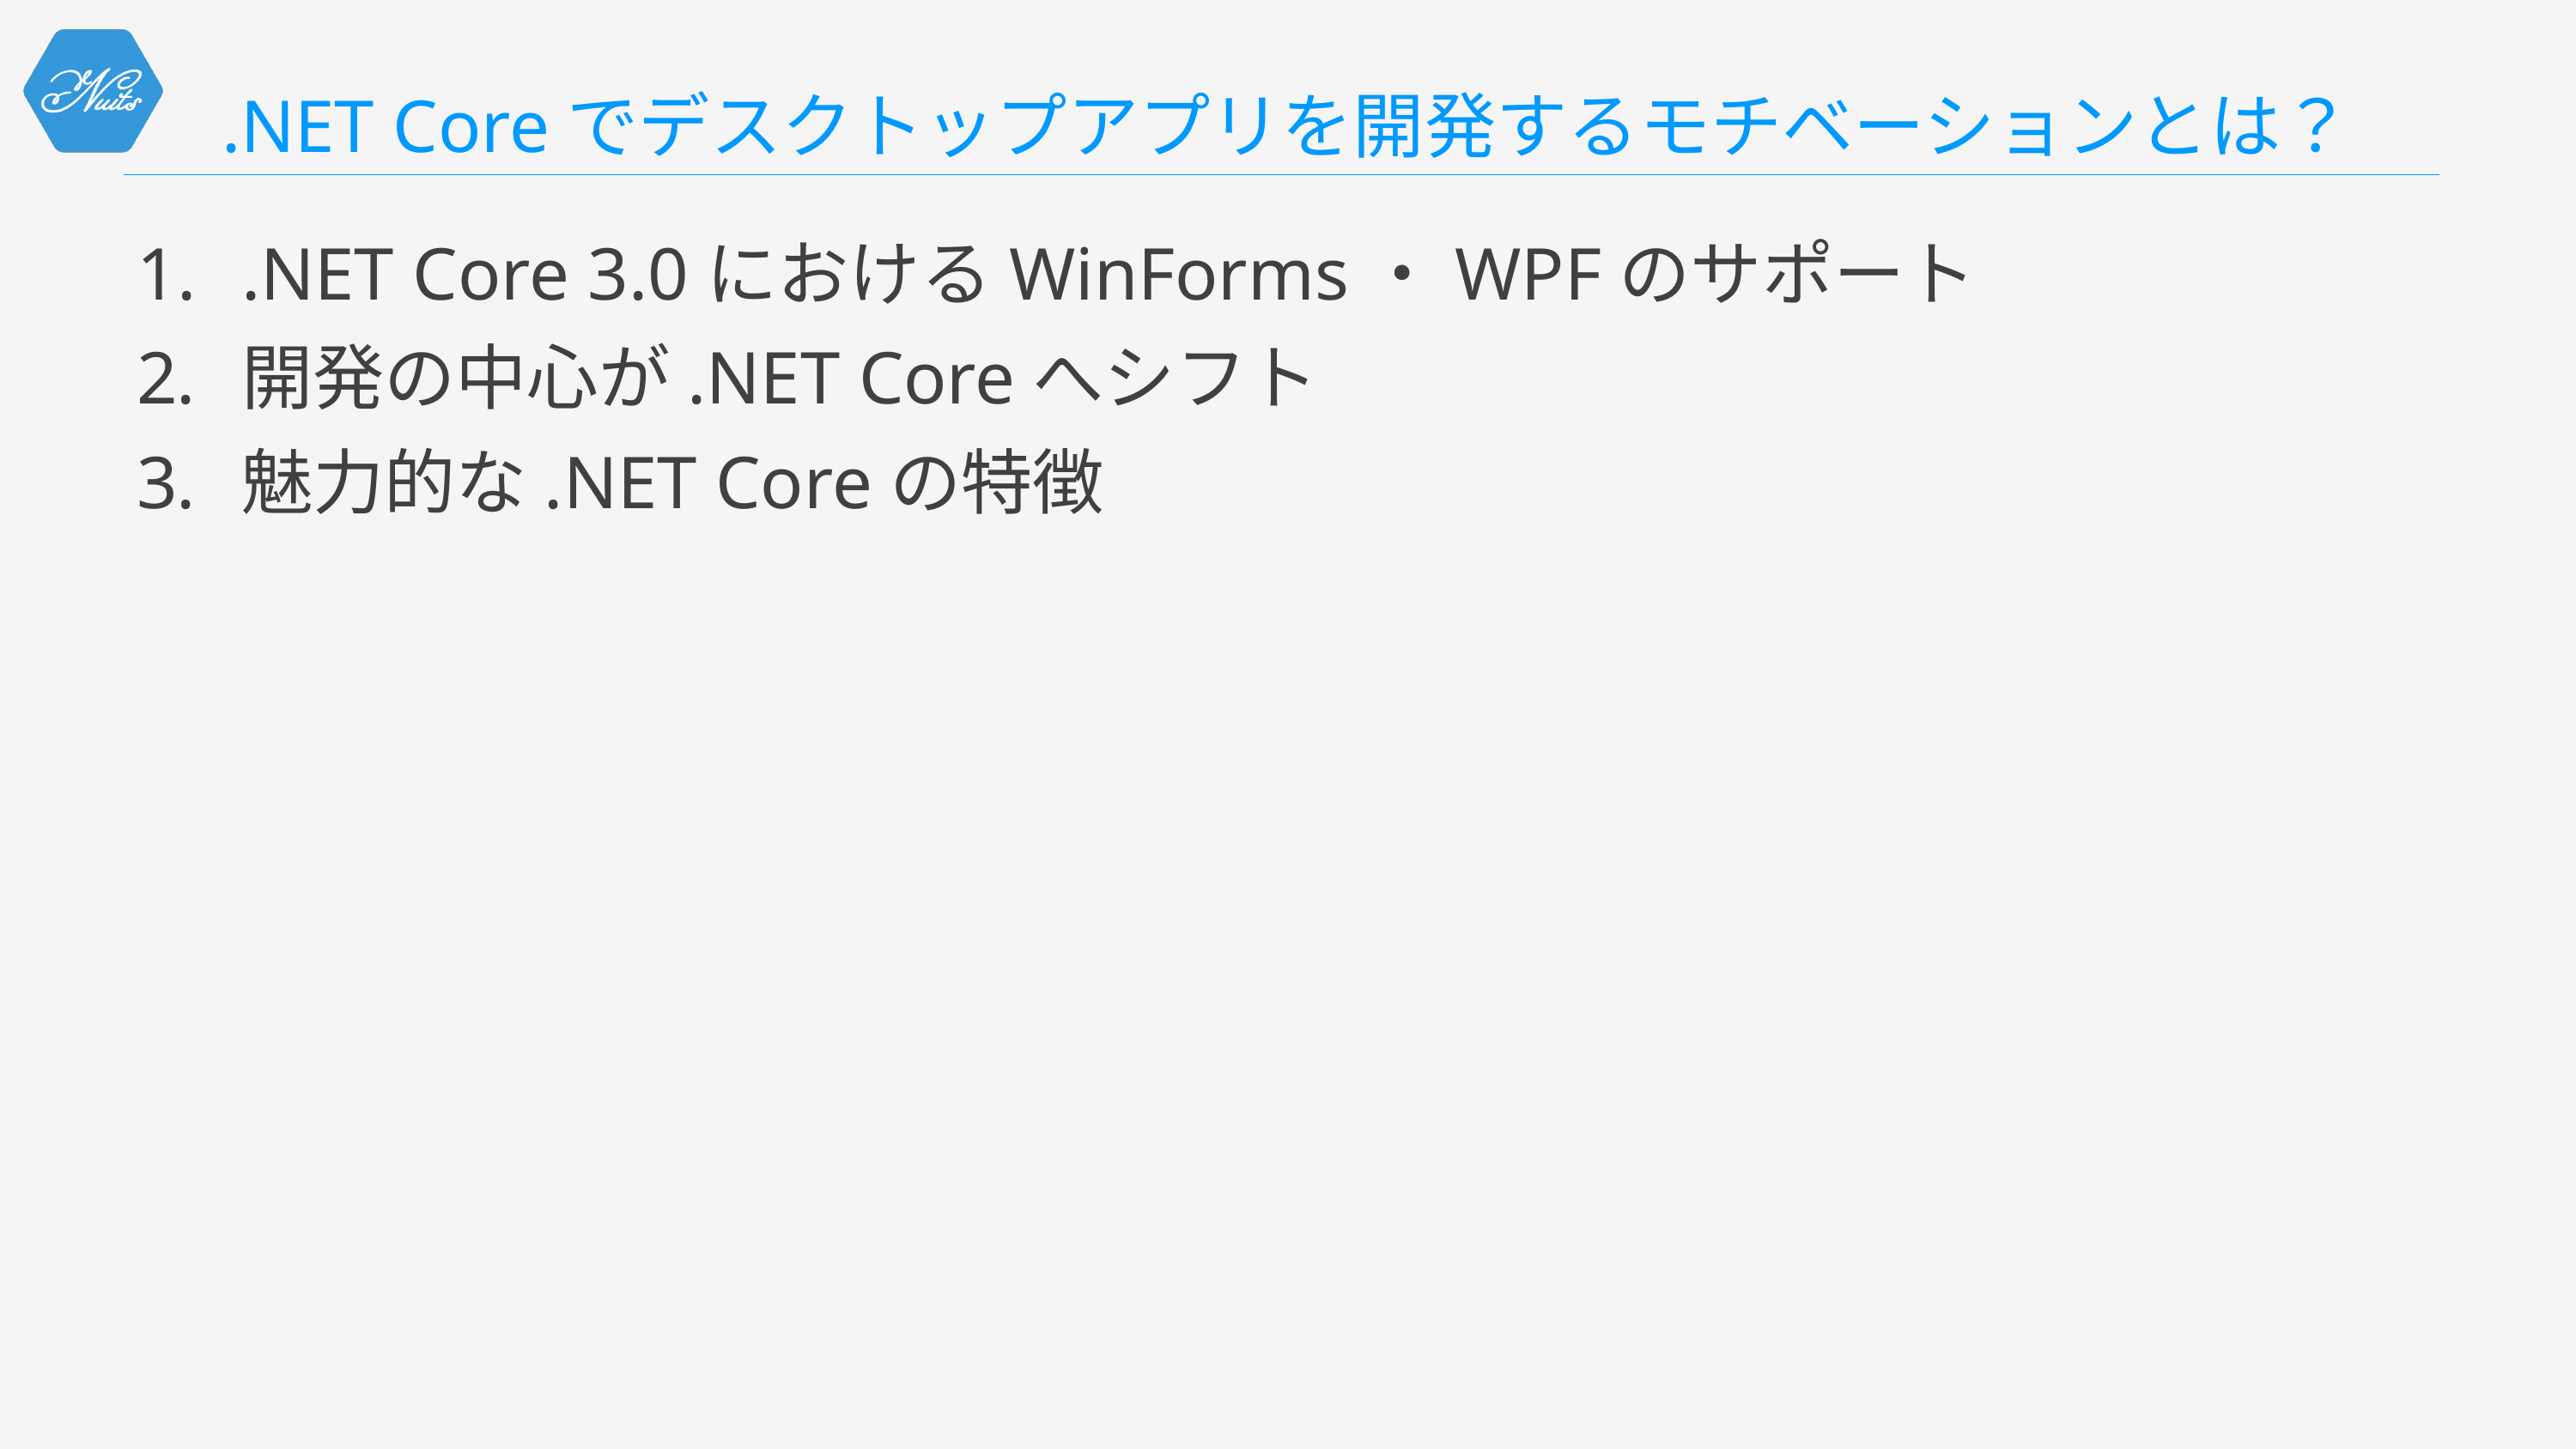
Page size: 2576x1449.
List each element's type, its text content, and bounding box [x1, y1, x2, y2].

picture [20, 18, 166, 163]
list .NET Core 3.0におけるWinForms・WPFのサポート 開発の中心が.NET Coreへシフト 魅力的な.NET Coreの特徴 [124, 232, 2440, 1338]
title .NET Coreでデスクトップアプリを開発するモチベーションとは？ [44, 65, 2530, 175]
